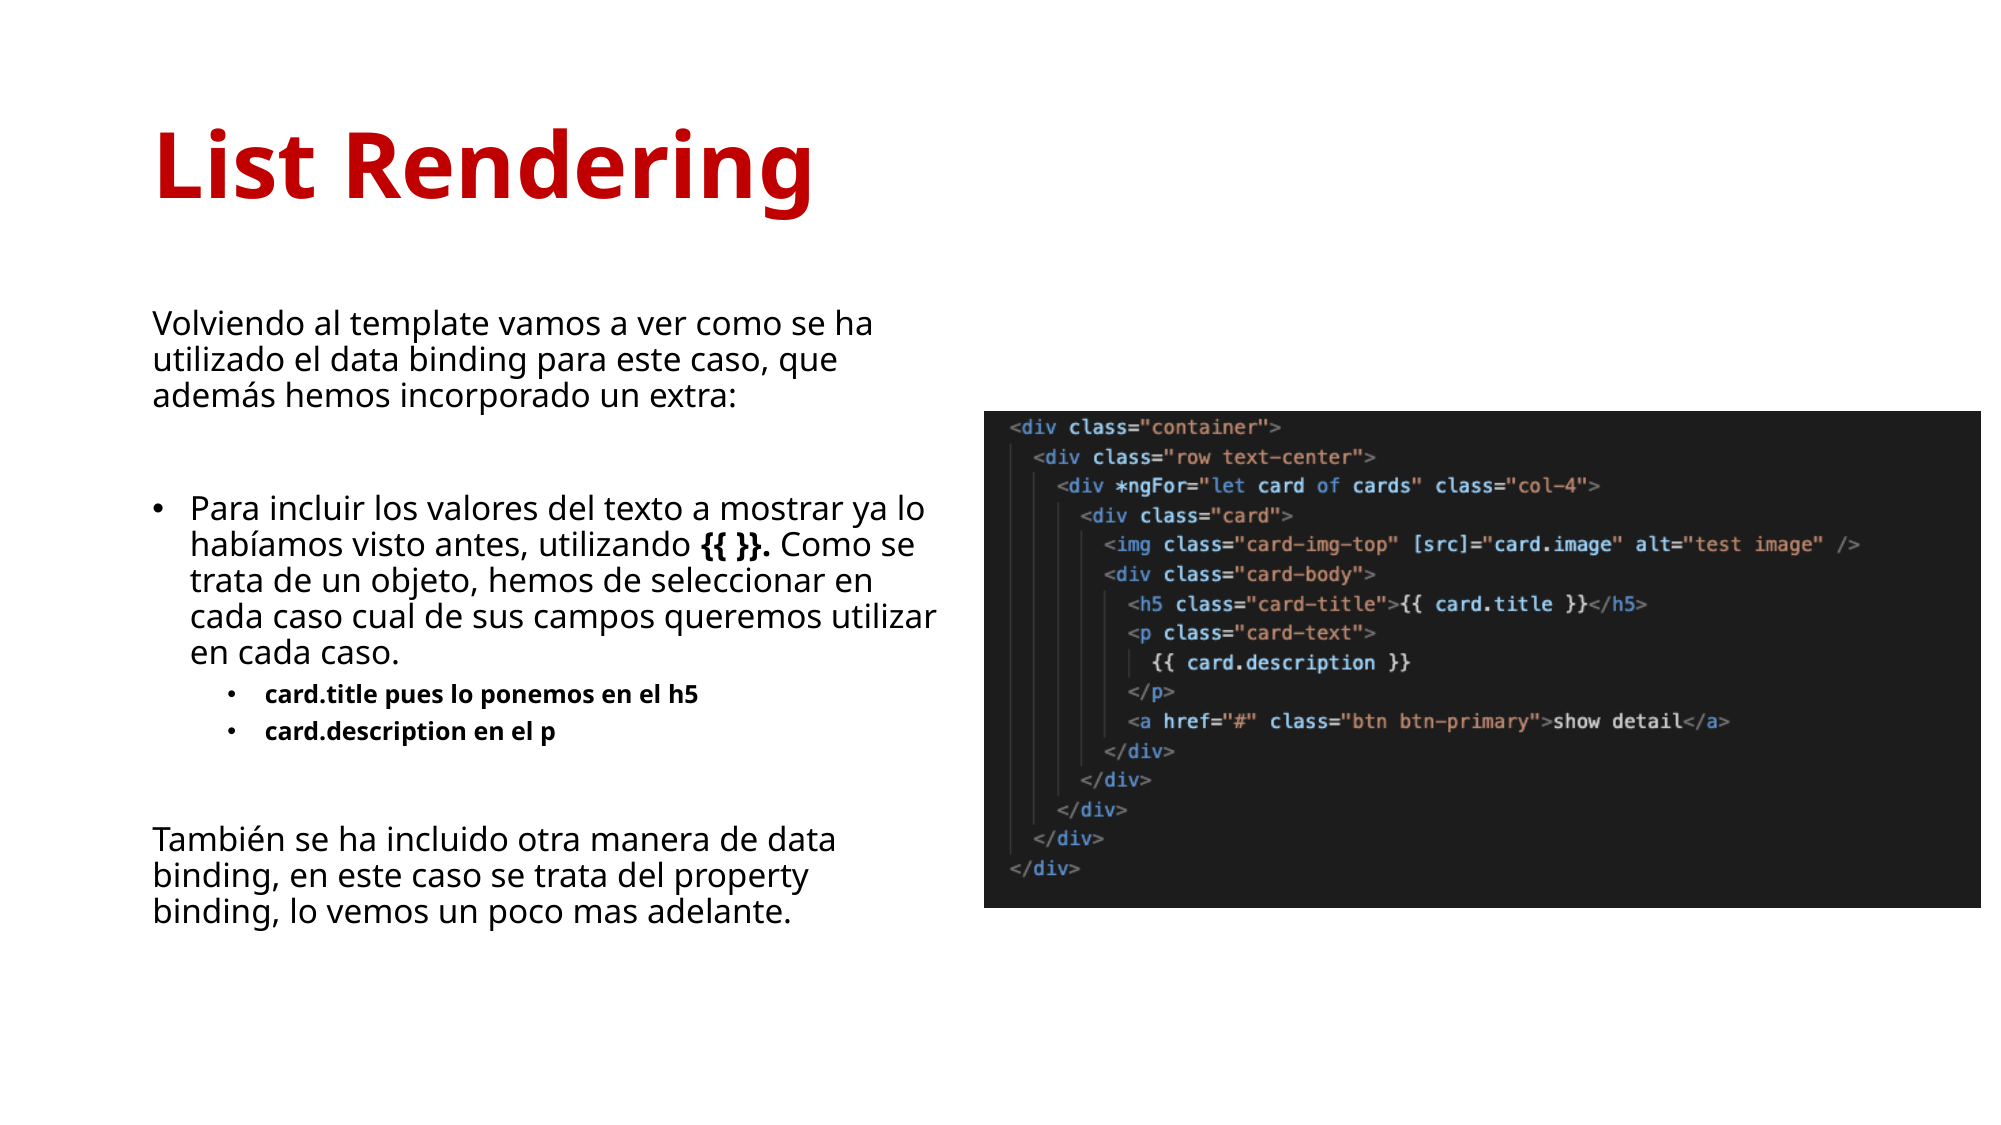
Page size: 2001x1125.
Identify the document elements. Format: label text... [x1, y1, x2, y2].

title List Rendering [137, 59, 1863, 278]
picture [984, 411, 1981, 908]
list Volviendo al template vamos a ver como se ha utilizado el data binding para este caso, que además hemos incorporado un extra: Para incluir los valores del texto a mostrar ya lo habíamos visto antes, utilizando {{ }}. Como se trata de un objeto, hemos de seleccionar en cada caso cual de sus campos queremos utilizar en cada caso. card.title pues lo ponemos en el h5 card.description en el p También se ha incluido otra manera de data binding, en este caso se trata del property binding, lo vemos un poco mas adelante. [137, 299, 958, 1011]
